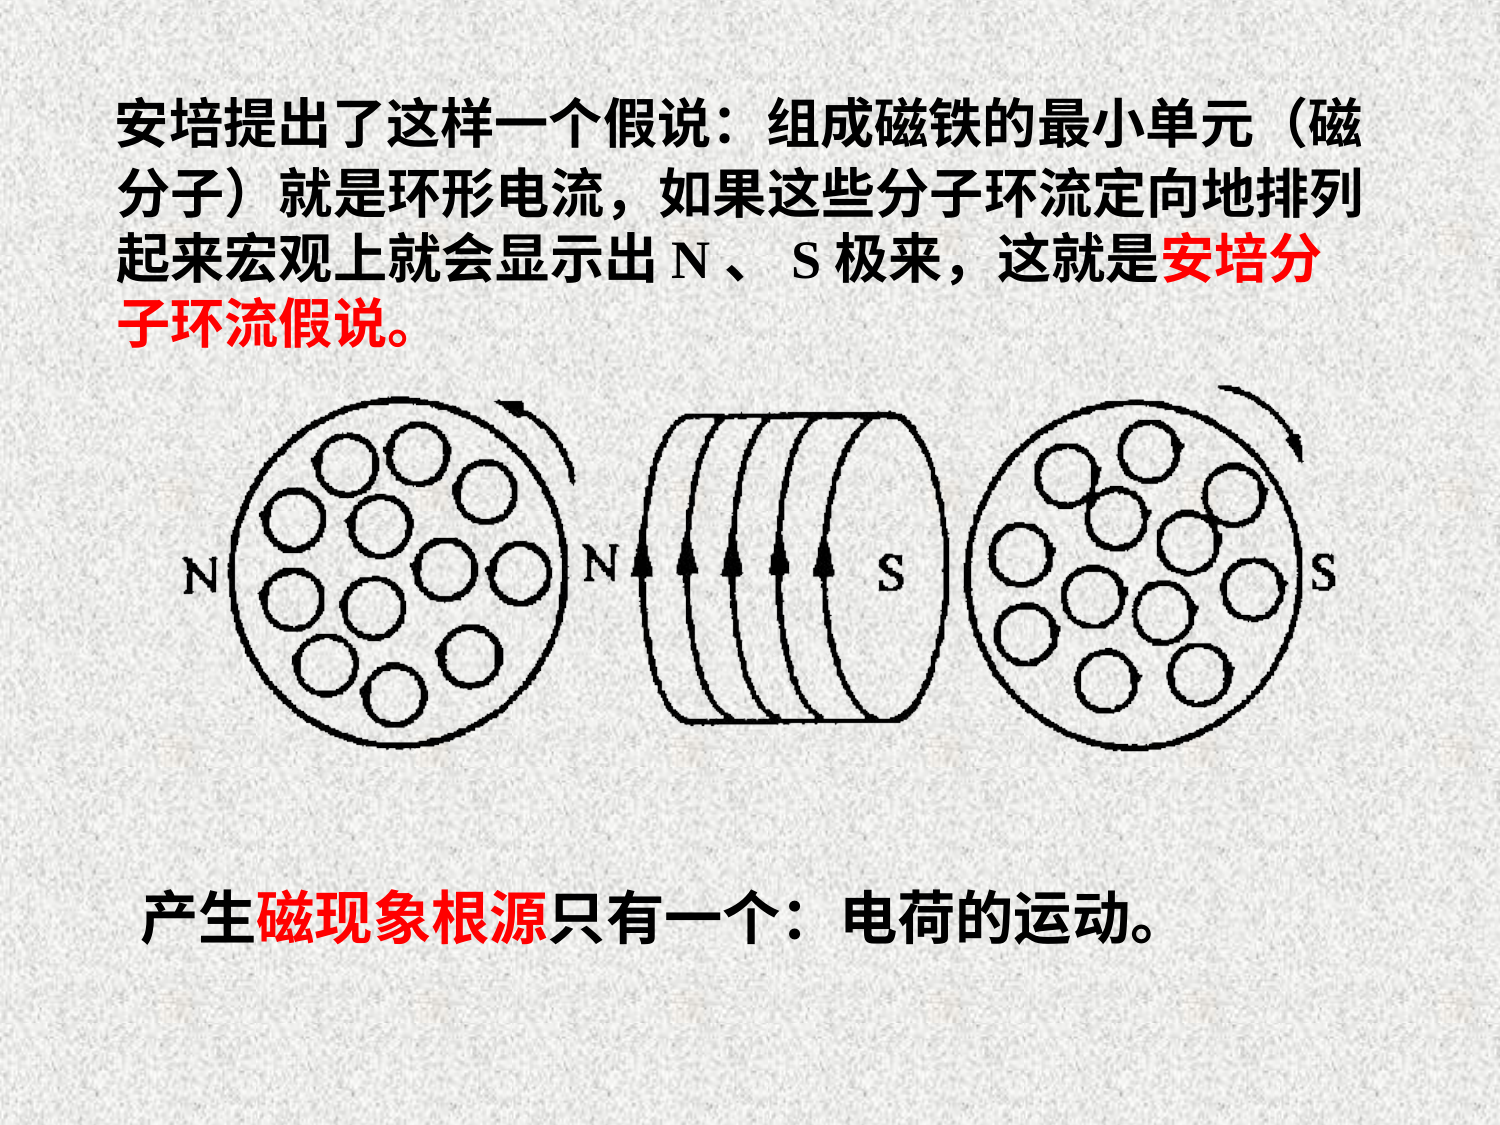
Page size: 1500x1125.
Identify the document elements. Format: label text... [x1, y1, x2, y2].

text_box 产生磁现象根源只有一个：电荷的运动。 [140, 874, 1335, 1012]
list 安培提出了这样一个假说：组成磁铁的最小单元（磁分子）就是环形电流，如果这些分子环流定向地排列起来宏观上就会显示出N、S极来，这就是安培分子环流假说。 [44, 57, 1383, 397]
picture [0, 0, 1500, 1125]
